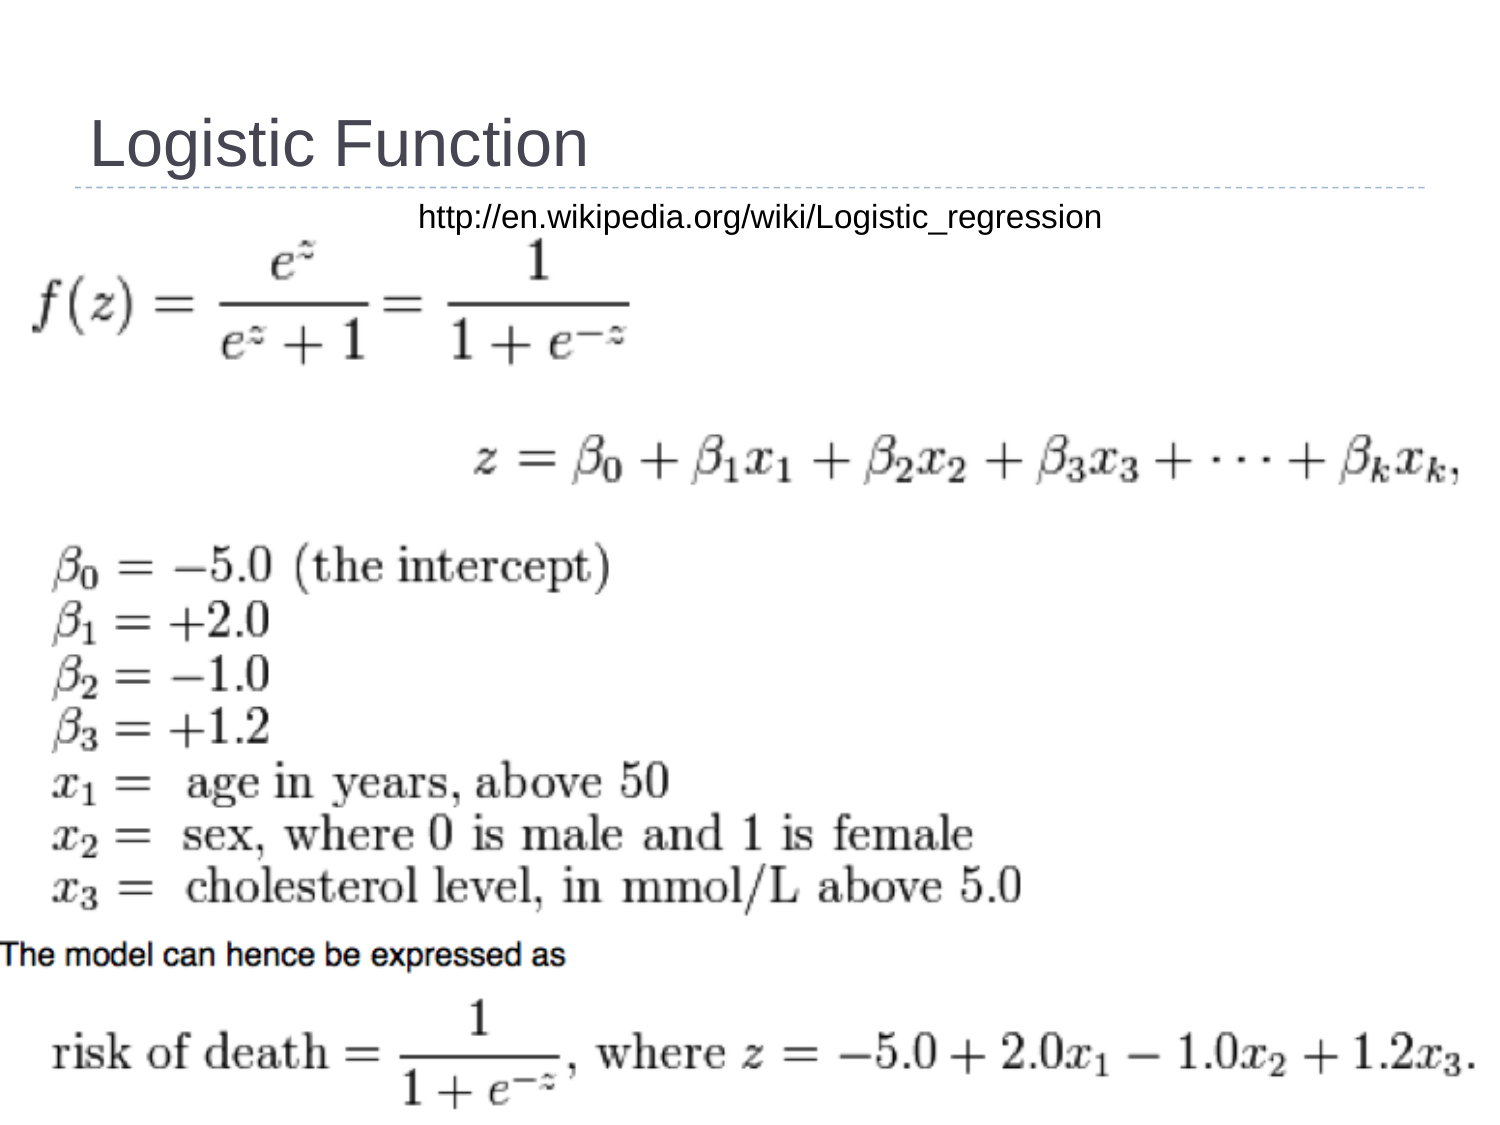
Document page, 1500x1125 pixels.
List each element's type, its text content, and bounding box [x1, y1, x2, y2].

title Logistic Function [75, 24, 1425, 188]
text_box http://en.wikipedia.org/wiki/Logistic_regression [668, 187, 1119, 243]
picture [441, 412, 1500, 503]
picture [0, 537, 1500, 1125]
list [0, 124, 663, 490]
